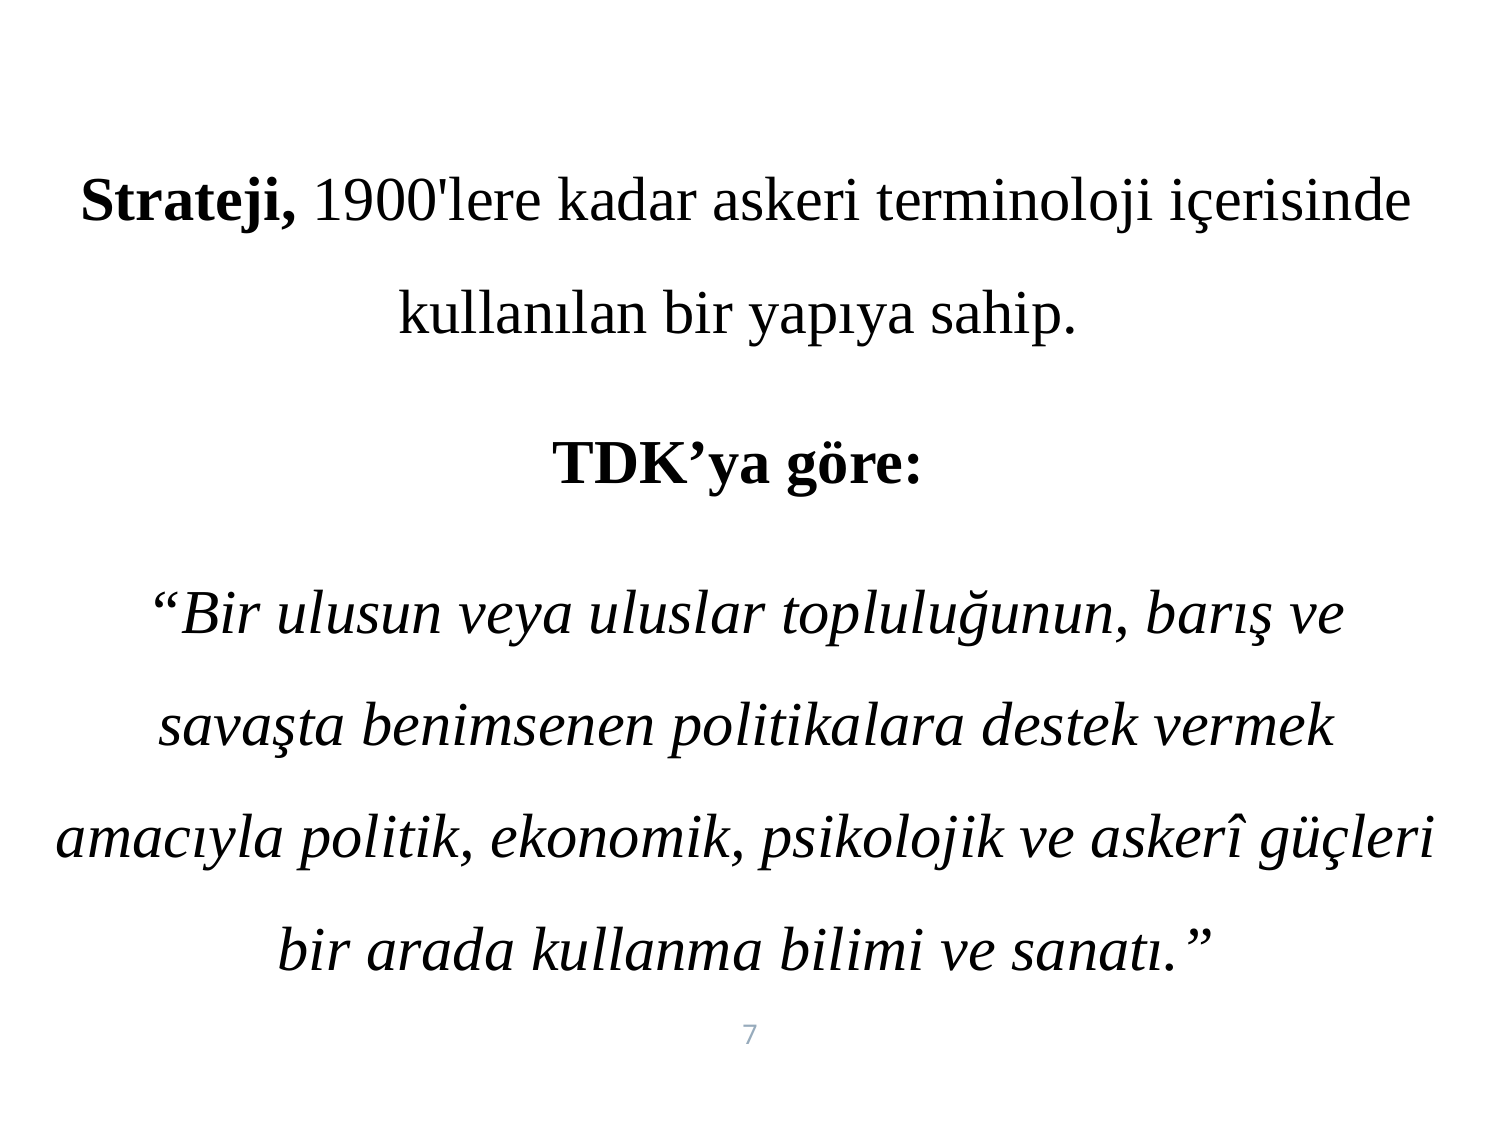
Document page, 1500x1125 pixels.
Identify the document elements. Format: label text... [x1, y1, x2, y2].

slide_number 7 [705, 983, 795, 1070]
list Strateji, 1900'lere kadar askeri terminoloji içerisinde kullanılan bir yapıya sahip. TDK’ya göre: “Bir ulusun veya uluslar topluluğunun, barış ve savaşta benimsenen politikalara destek vermek amacıyla politik, ekonomik, psikolojik ve askerî güçleri bir arada kullanma bilimi ve sanatı.” [17, 73, 1457, 1030]
